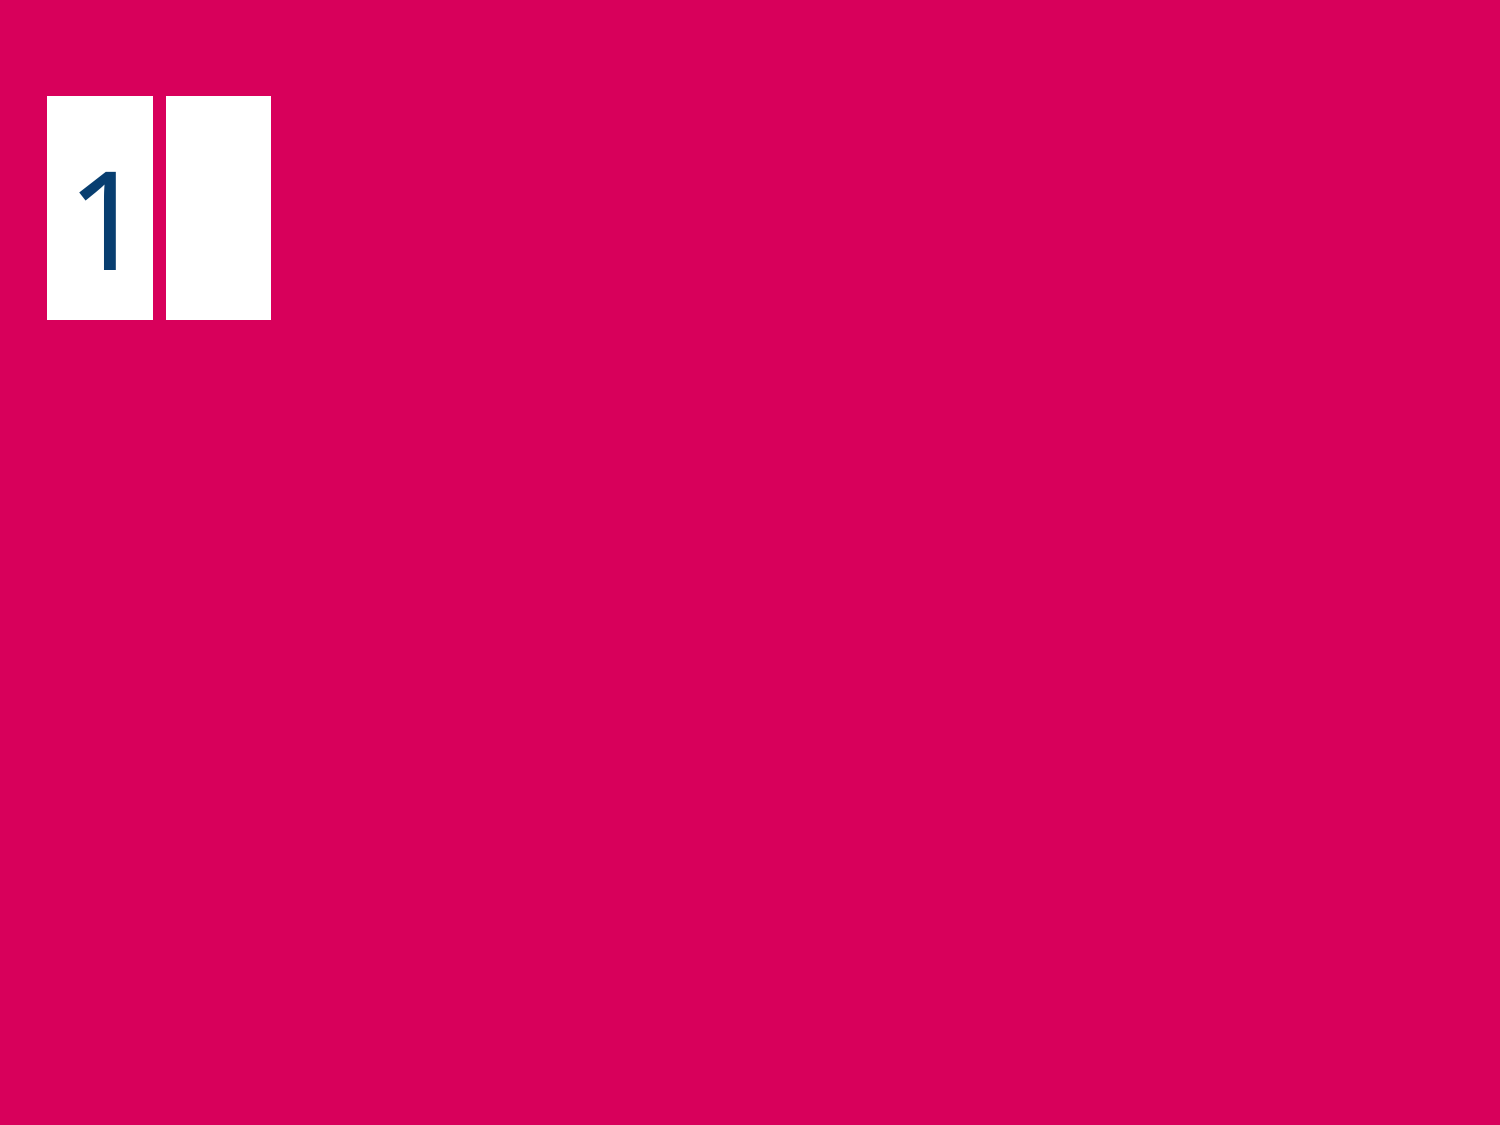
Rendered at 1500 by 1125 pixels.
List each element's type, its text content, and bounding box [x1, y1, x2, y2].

text_box [157, 88, 279, 328]
text_box 1 [53, 125, 151, 306]
text_box [39, 88, 157, 328]
